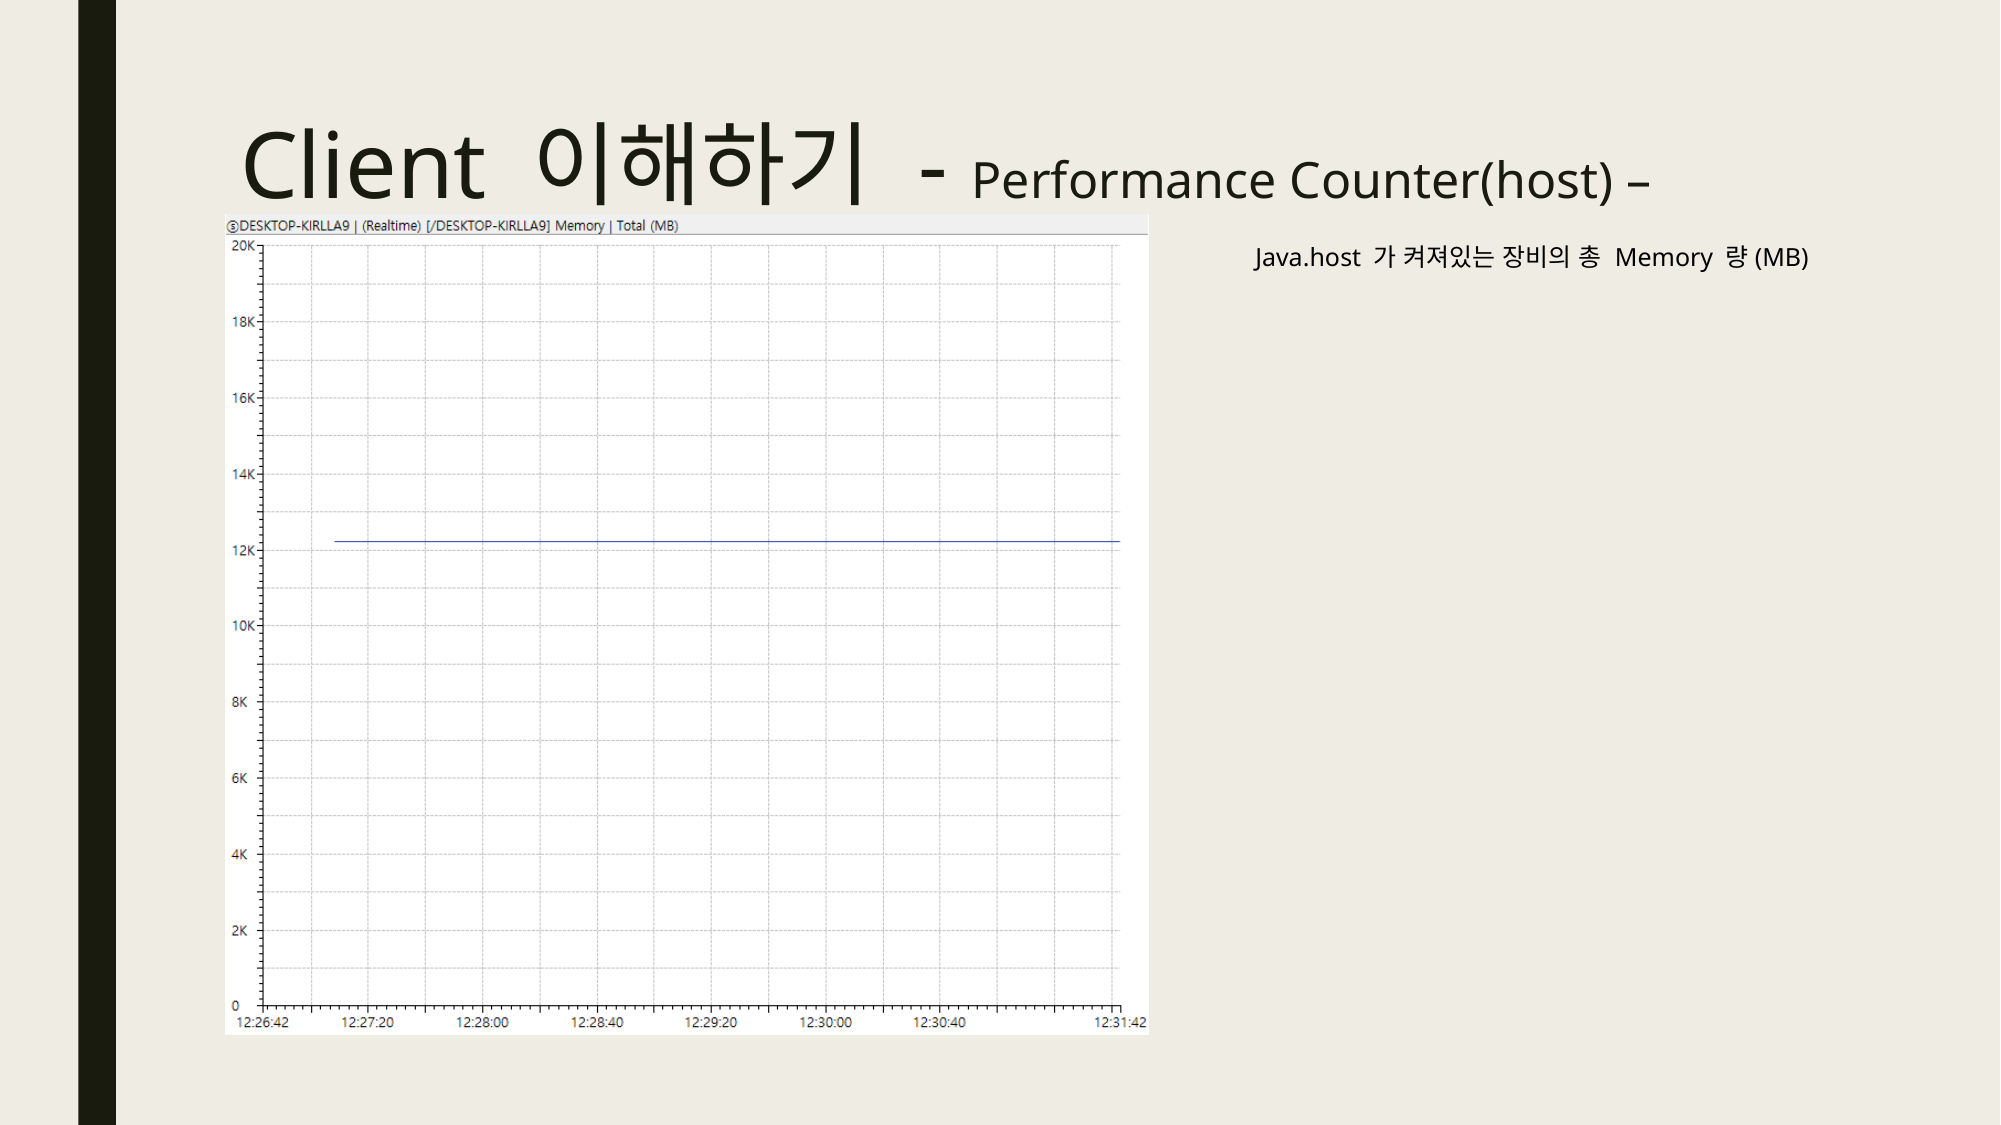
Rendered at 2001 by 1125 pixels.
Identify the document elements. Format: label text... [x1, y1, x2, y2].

text_box Java.host 가 켜져있는 장비의 총 Memory 량(MB) [1240, 234, 1961, 280]
title Client 이해하기 - Performance Counter(host) – Memory [225, 112, 1800, 357]
picture [224, 214, 1149, 1035]
